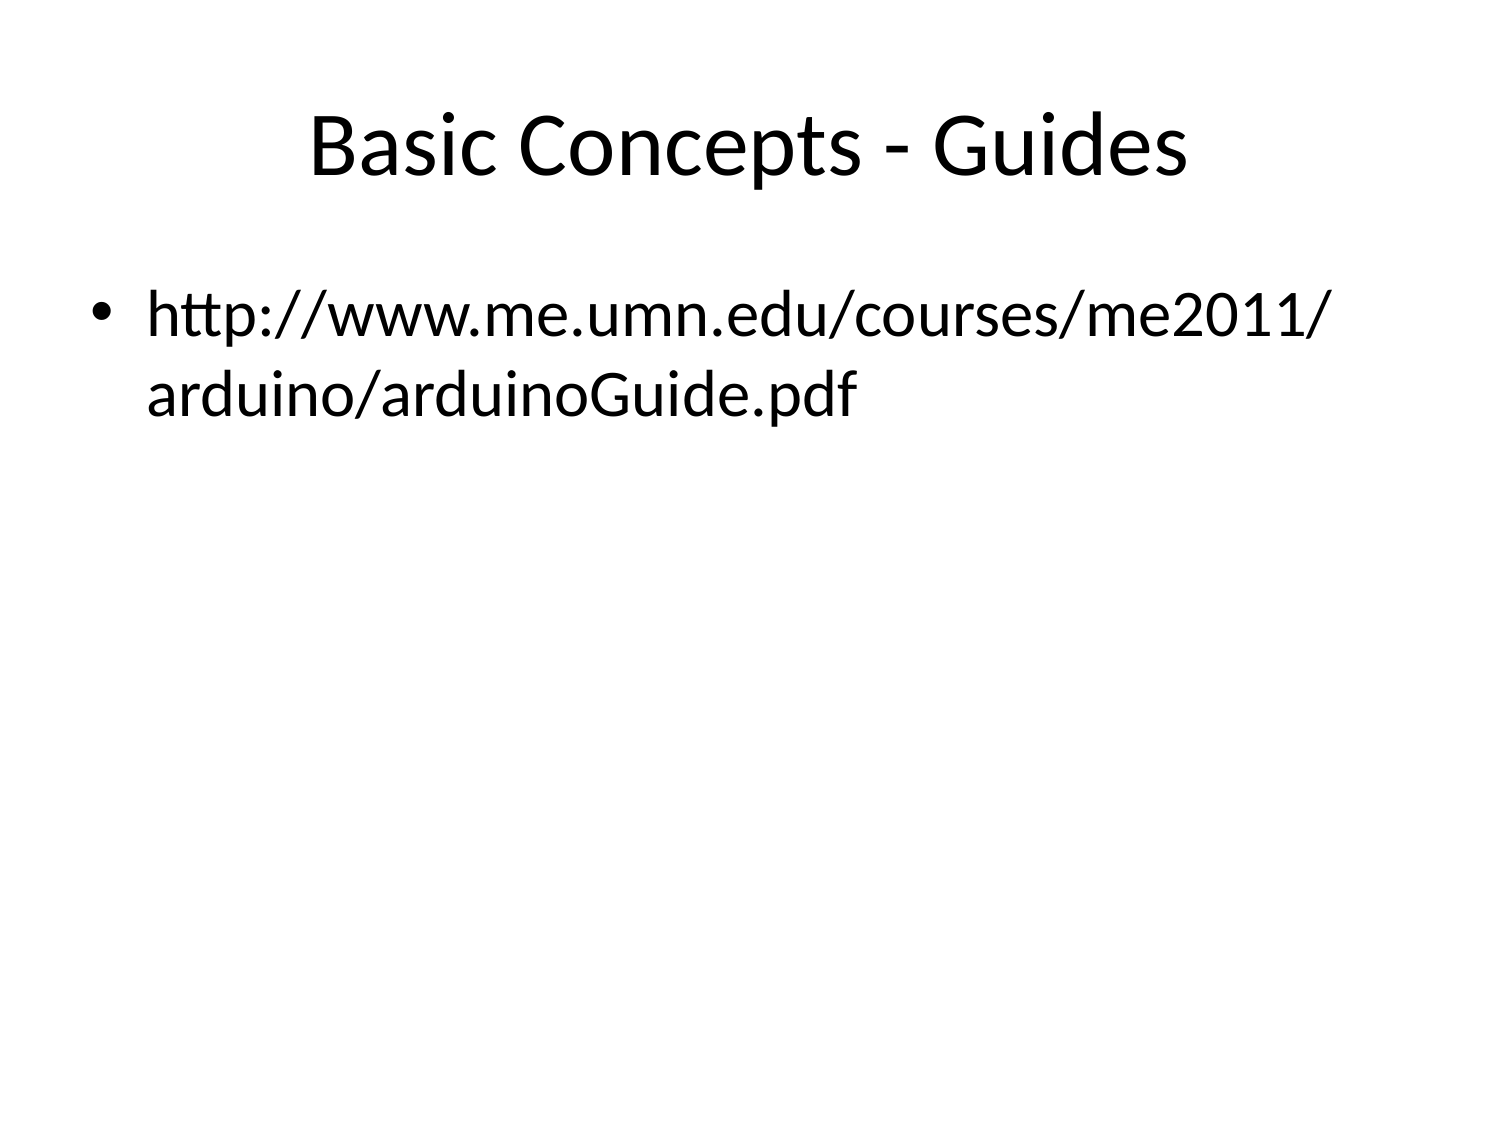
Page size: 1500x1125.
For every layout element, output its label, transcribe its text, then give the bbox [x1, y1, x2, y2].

title Basic Concepts - Guides [75, 45, 1425, 233]
list http://www.me.umn.edu/courses/me2011/arduino/arduinoGuide.pdf [75, 262, 1425, 1005]
